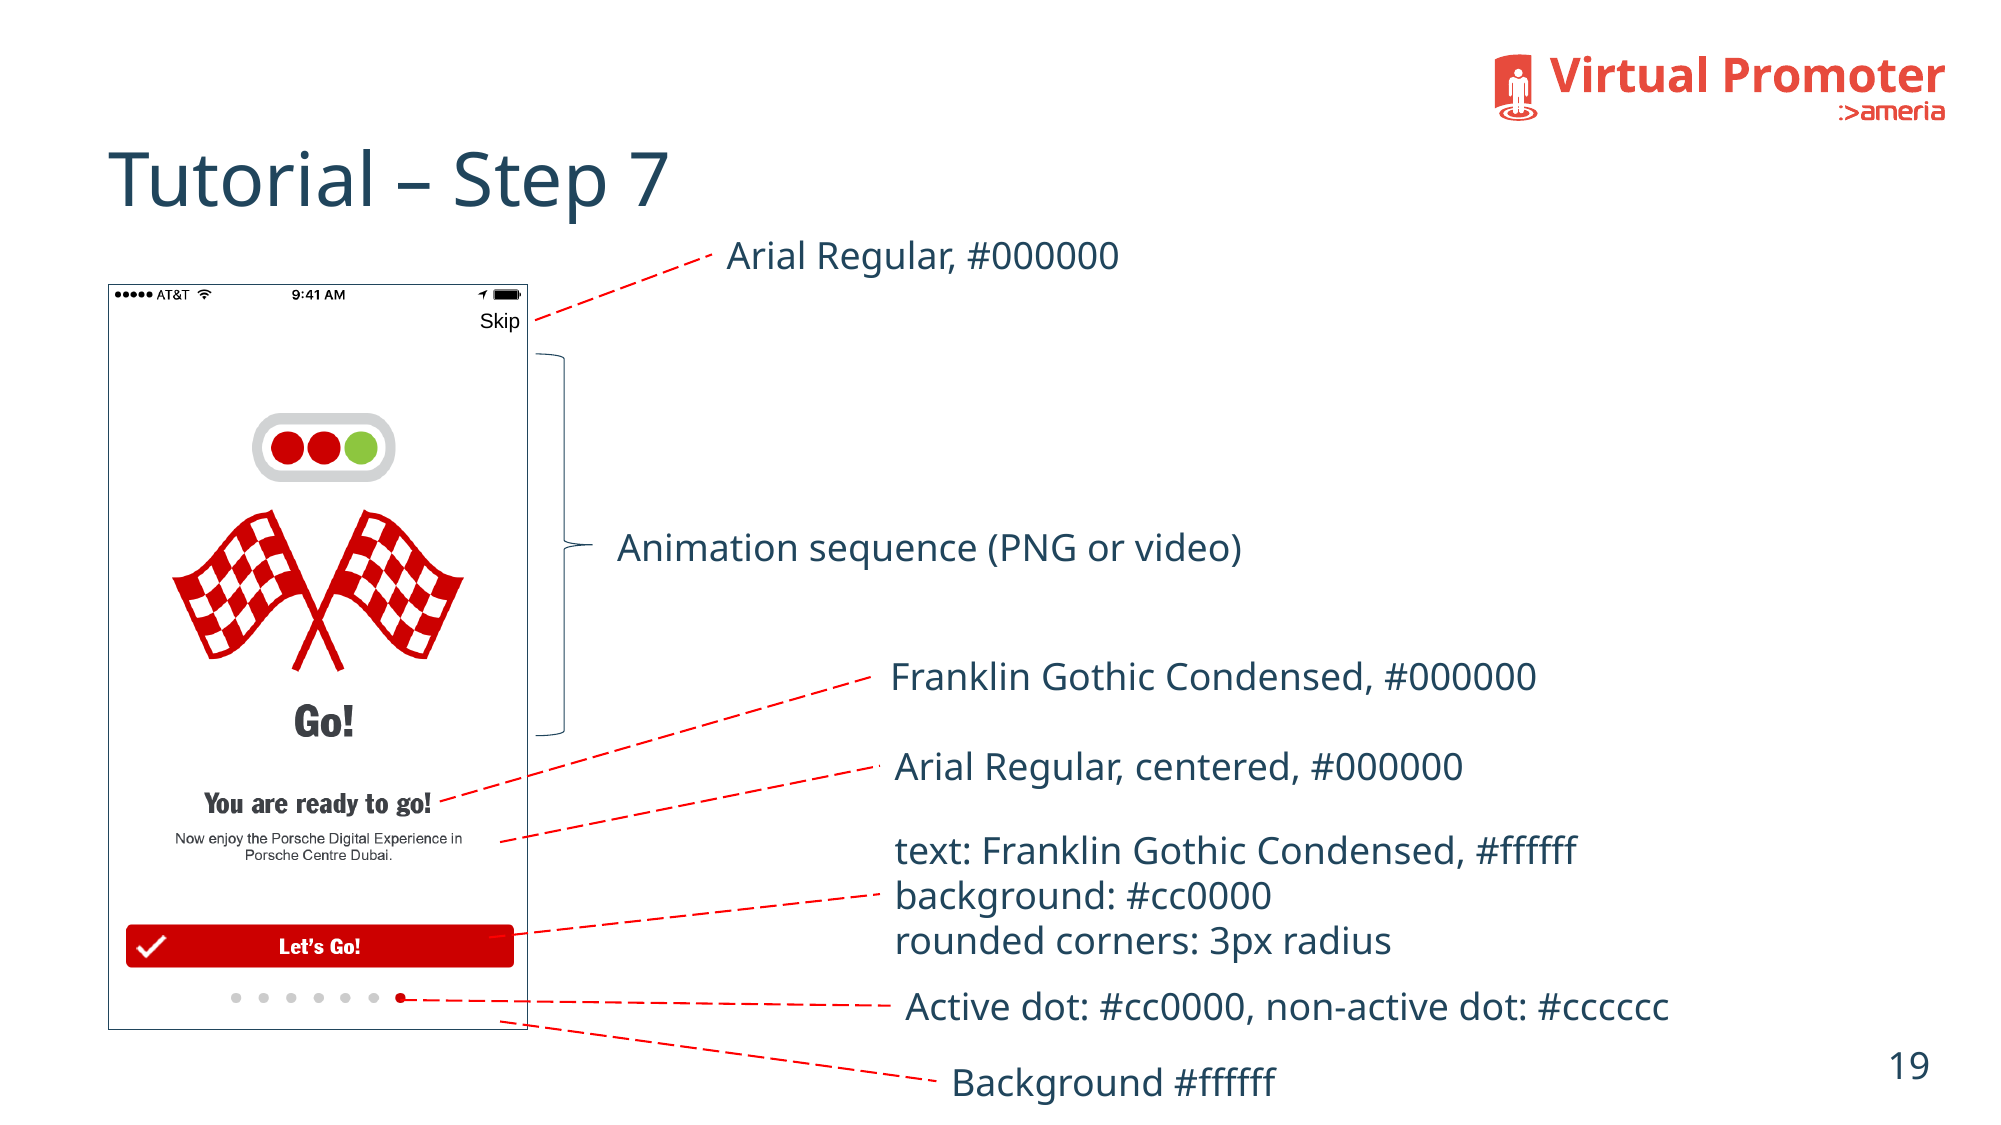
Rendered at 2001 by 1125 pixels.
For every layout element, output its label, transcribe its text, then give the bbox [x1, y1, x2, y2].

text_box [488, 895, 880, 938]
text_box Active dot: #cc0000, non-active dot: #cccccc [890, 975, 1732, 1036]
text_box Background #ffffff [936, 1051, 1338, 1112]
text_box Skip [528, 300, 535, 341]
text_box Arial Regular, centered, #000000 [879, 735, 1549, 796]
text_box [400, 999, 891, 1007]
text_box Arial Regular, #000000 [711, 224, 1136, 285]
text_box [535, 254, 711, 321]
text_box Franklin Gothic Condensed, #000000 [875, 645, 1553, 706]
text_box [535, 353, 593, 676]
picture [108, 284, 528, 1030]
text_box text: Franklin Gothic Condensed, #ffffff background: #cc0000 rounded corners: 3px radius [879, 819, 1827, 969]
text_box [439, 676, 871, 802]
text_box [499, 1021, 937, 1082]
text_box Animation sequence (PNG or video) [602, 516, 1271, 576]
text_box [499, 766, 880, 843]
title Tutorial – Step 7 [108, 140, 1827, 223]
